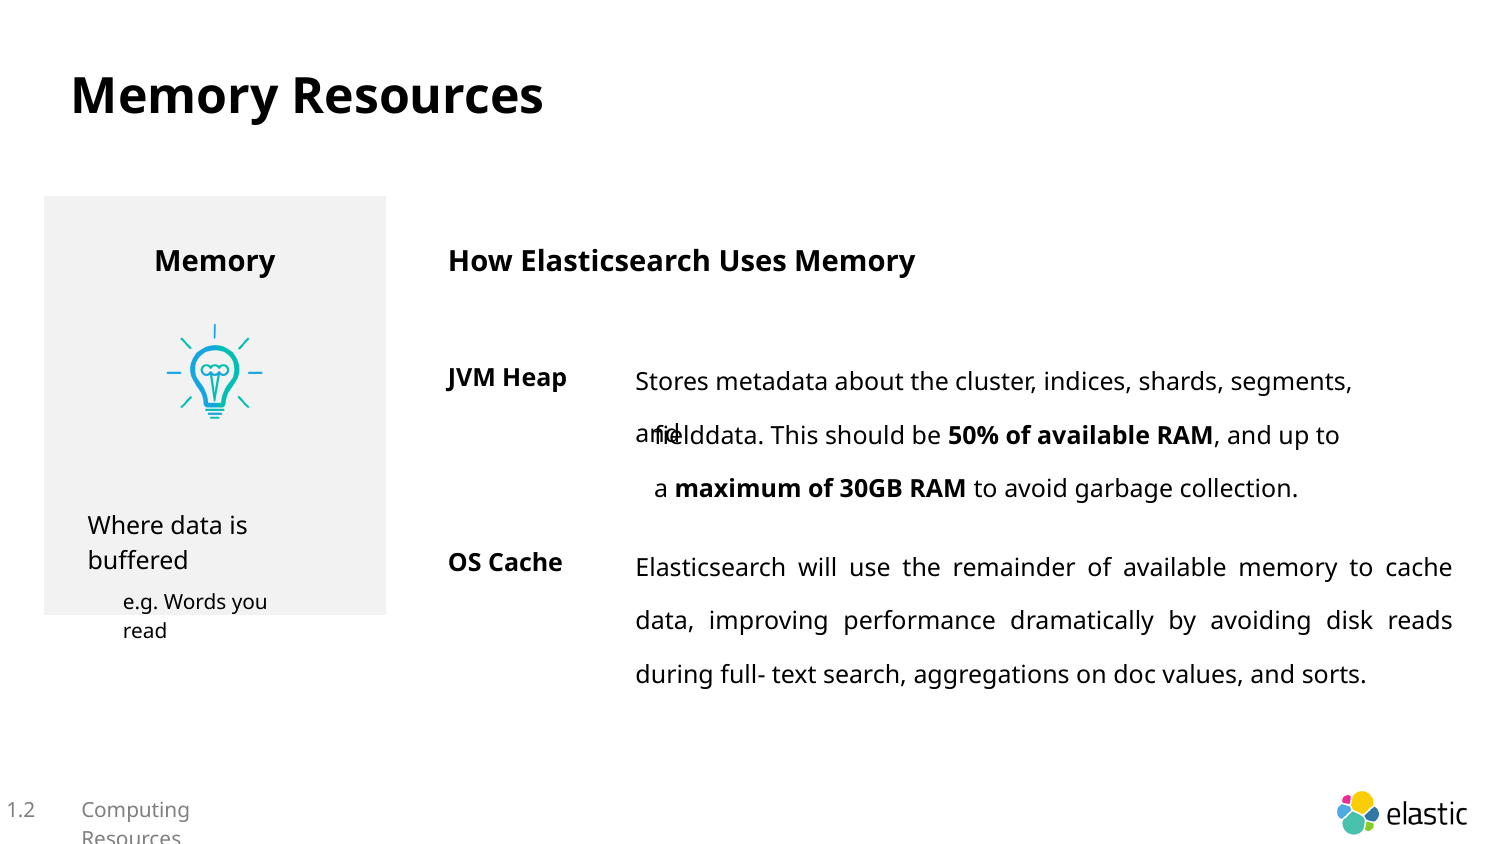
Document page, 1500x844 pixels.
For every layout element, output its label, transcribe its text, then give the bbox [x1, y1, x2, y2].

text_box Elasticsearch will use the remainder of available memory to cache data, improving performance dramatically by avoiding disk reads during full- text search, aggregations on doc values, and sorts. [635, 527, 1455, 689]
text_box Computing Resources [81, 792, 291, 844]
text_box JVM Heap [447, 356, 577, 392]
text_box [1335, 789, 1467, 836]
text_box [43, 196, 386, 615]
text_box Memory Resources [70, 53, 554, 124]
text_box How Elasticsearch Uses Memory [447, 236, 933, 278]
text_box 1.2 [6, 792, 41, 822]
text_box e.g. Words you read [122, 623, 312, 643]
text_box Stores metadata about the cluster, indices, shards, segments, and [635, 342, 1393, 448]
text_box OS Cache [447, 541, 573, 577]
text_box fielddata. This should be 50% of available RAM, and up to a maximum of 30GB RAM to avoid garbage collection. [654, 396, 1360, 503]
